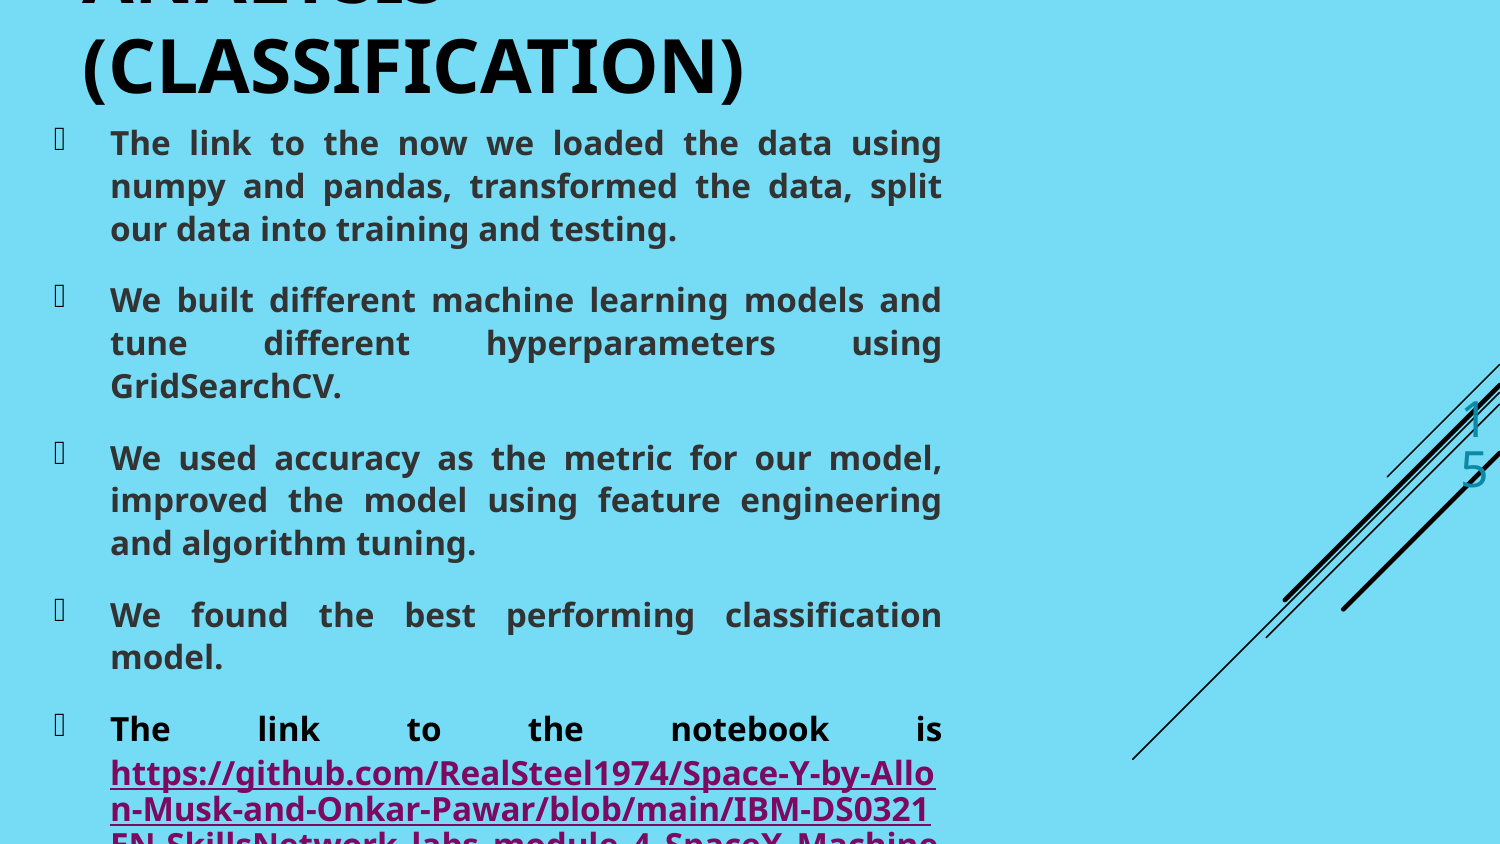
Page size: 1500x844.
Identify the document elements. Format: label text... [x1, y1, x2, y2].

title Predictive Analysis (Classification) [67, 0, 911, 104]
slide_number 15 [1444, 362, 1500, 482]
list The link to the now we loaded the data using numpy and pandas, transformed the data, split our data into training and testing. We built different machine learning models and tune different hyperparameters using GridSearchCV. We used accuracy as the metric for our model, improved the model using feature engineering and algorithm tuning. We found the best performing classification model. The link to the notebook is https://github.com/RealSteel1974/Space-Y-by-Allon-Musk-and-Onkar-Pawar/blob/main/IBM-DS0321EN-SkillsNetwork_labs_module_4_SpaceX_Machine_Learning_Prediction_Part_5.jupyterlite.ipynb [20, 104, 959, 704]
